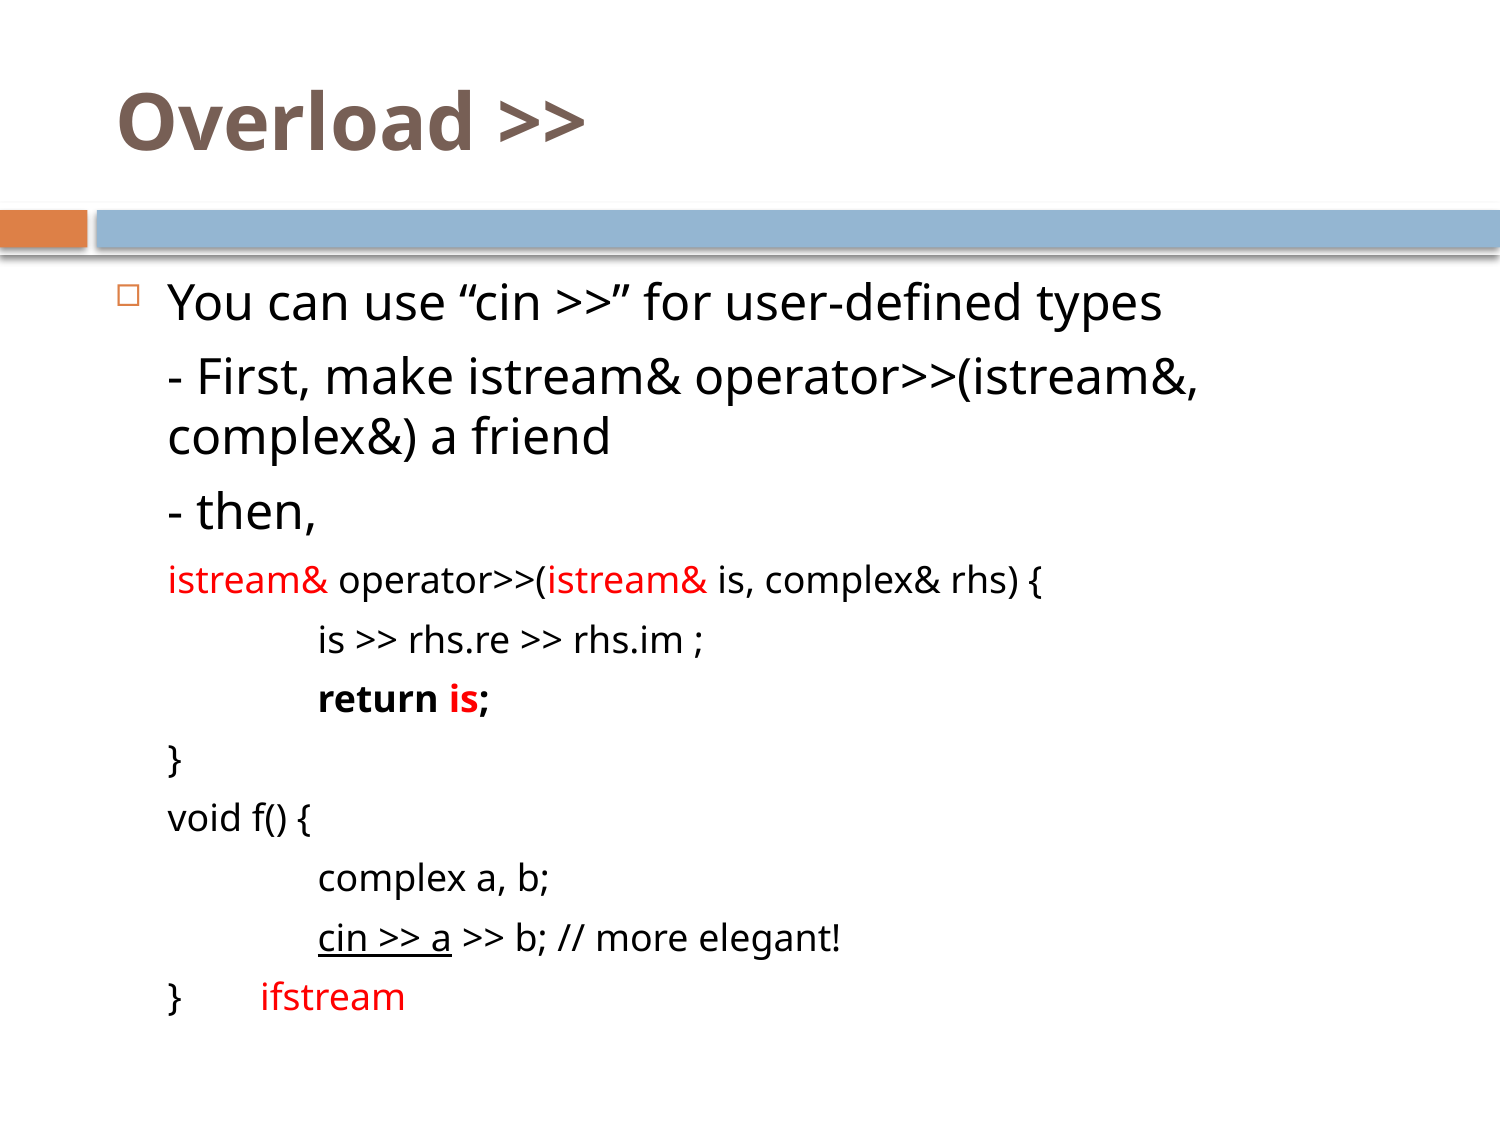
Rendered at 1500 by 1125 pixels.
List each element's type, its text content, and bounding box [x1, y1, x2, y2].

title Overload >> [100, 37, 1438, 200]
list You can use “cin >>” for user-defined types - First, make istream& operator>>(istream&, complex&) a friend - then, istream& operator>>(istream& is, complex& rhs) { is >> rhs.re >> rhs.im ; return is; } void f() { complex a, b; cin >> a >> b; // more elegant! } ifstream [100, 262, 1438, 1071]
